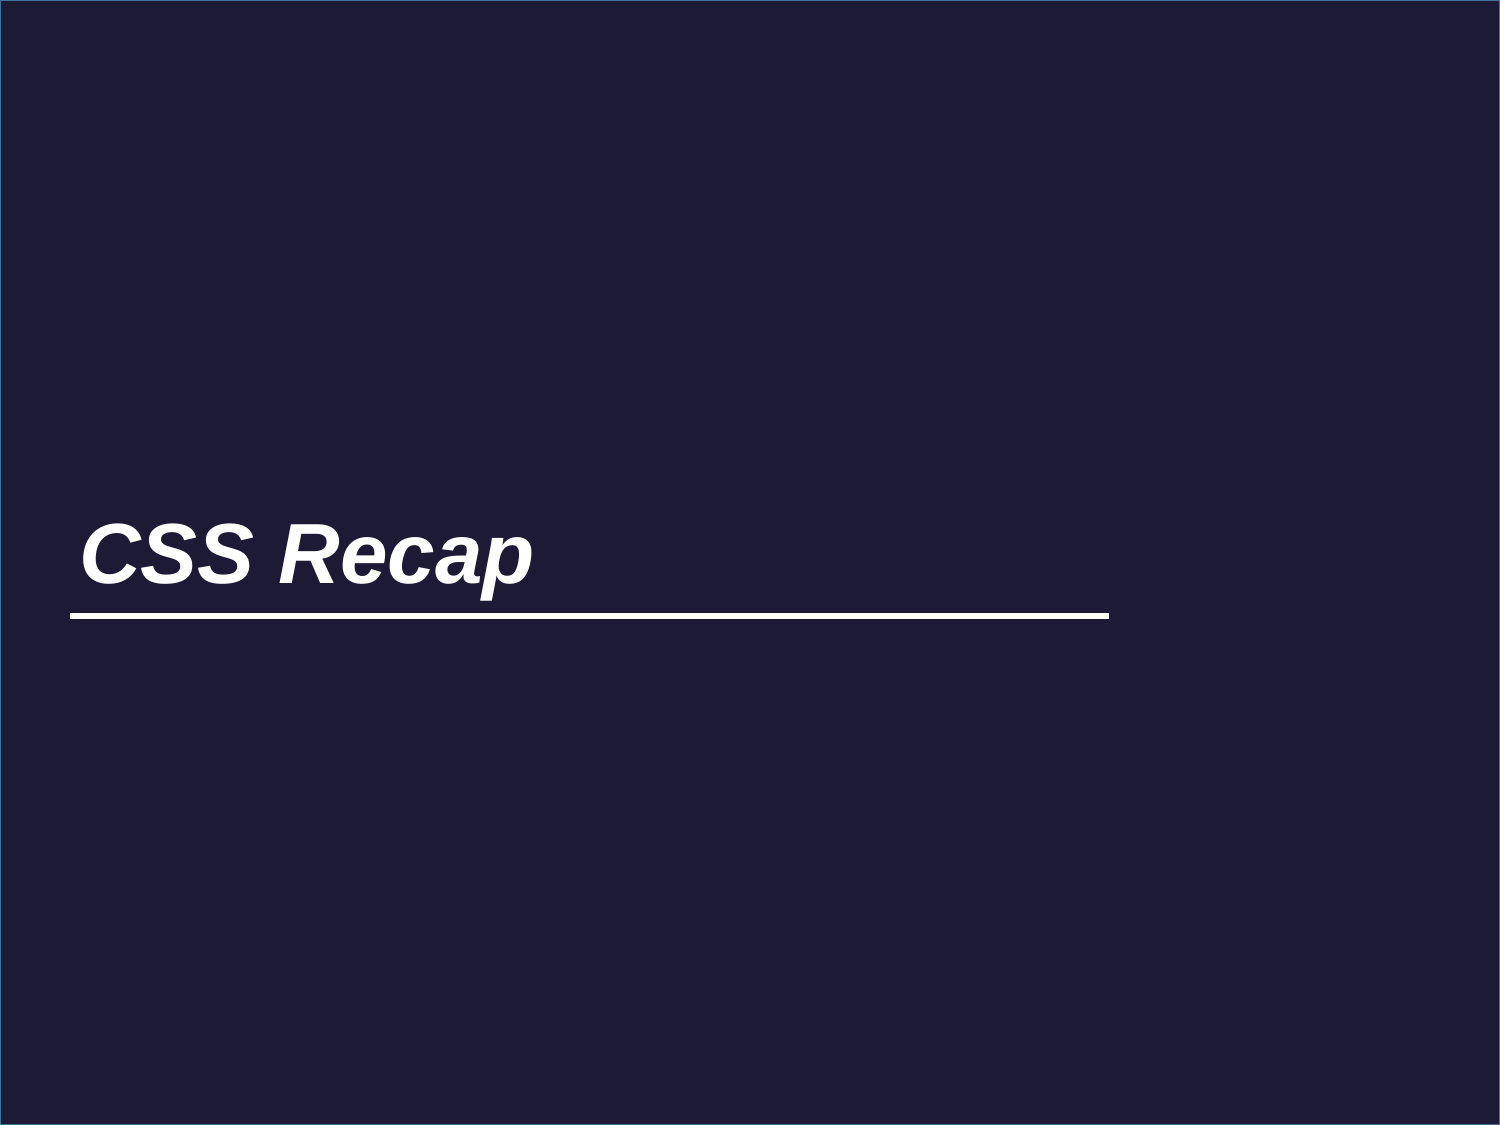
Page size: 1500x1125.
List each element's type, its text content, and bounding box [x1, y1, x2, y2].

title CSS Recap [64, 484, 1415, 628]
